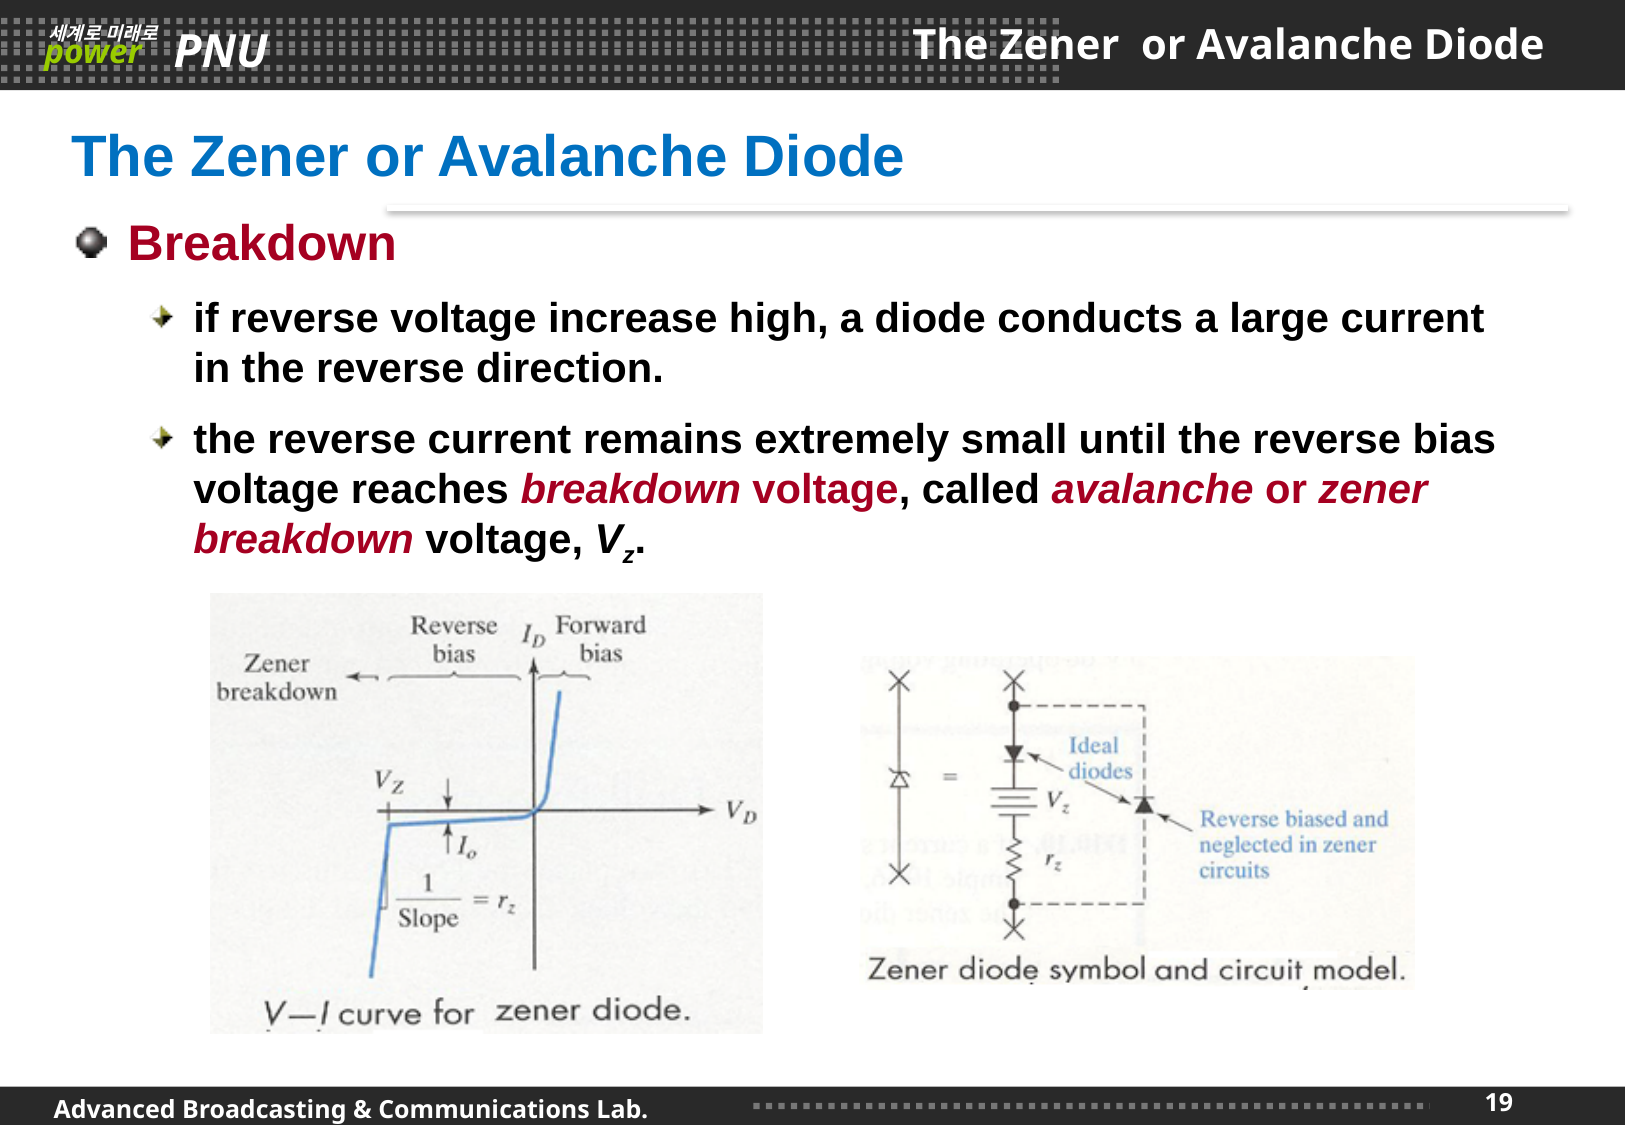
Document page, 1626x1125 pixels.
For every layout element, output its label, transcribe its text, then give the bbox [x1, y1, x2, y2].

picture [859, 656, 1416, 990]
title The Zener or Avalanche Diode [0, 0, 1625, 89]
picture [146, 422, 176, 452]
picture [209, 592, 764, 1035]
picture [146, 301, 176, 331]
list The Zener or Avalanche Diode Breakdown if reverse voltage increase high, a diode conducts a large current in the reverse direction. the reverse current remains extremely small until the reverse bias voltage reaches breakdown voltage, called avalanche or zener breakdown voltage, Vz. [56, 110, 1536, 1032]
picture [71, 222, 107, 258]
